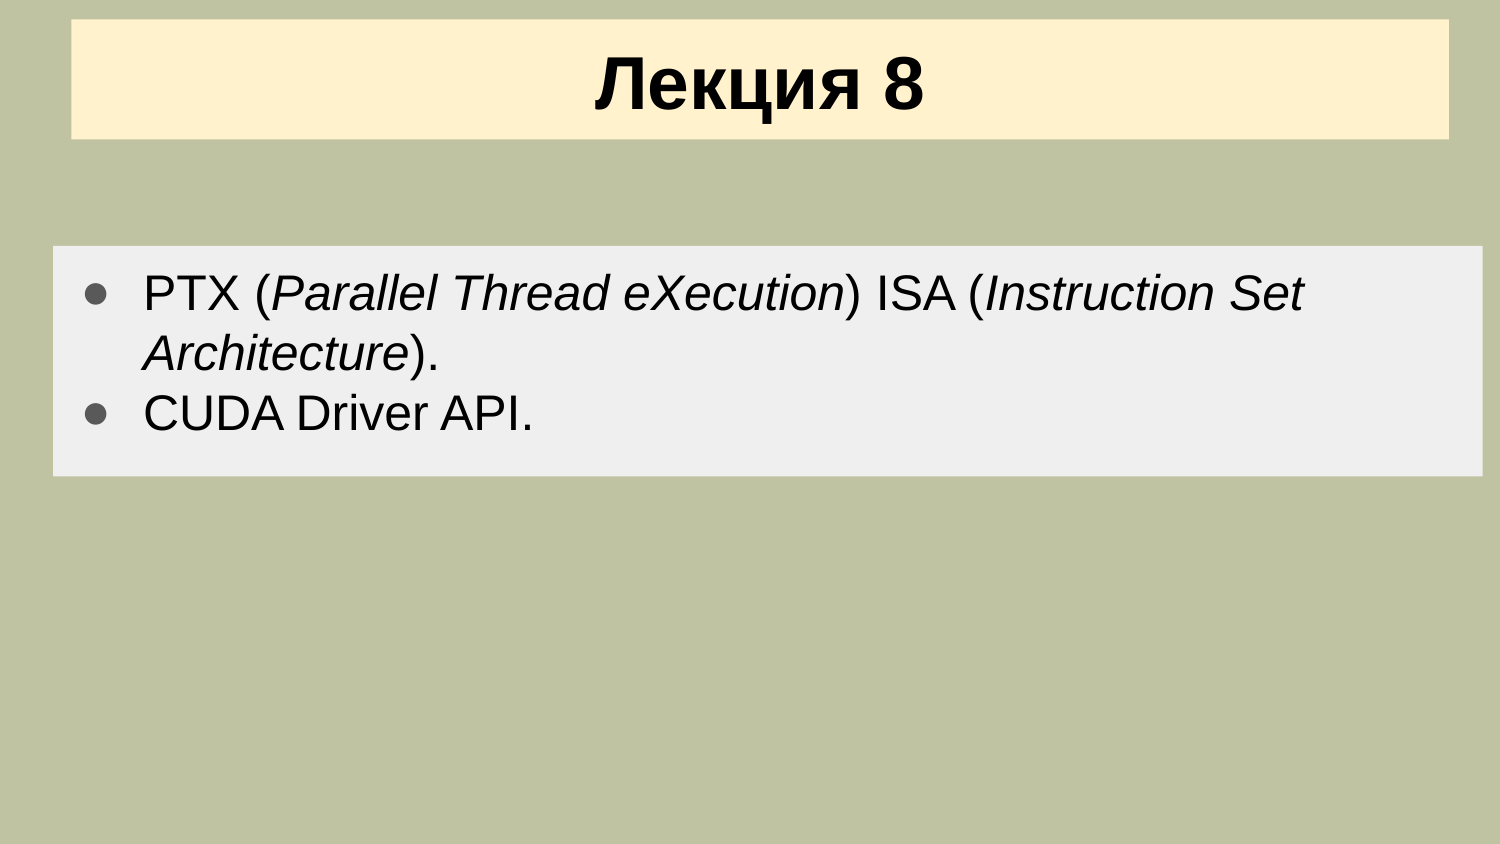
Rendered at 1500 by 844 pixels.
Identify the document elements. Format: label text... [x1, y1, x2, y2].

text_box PTX (Parallel Thread eXecution) ISA (Instruction Set Architecture). CUDA Driver API. [53, 245, 1483, 477]
text_box Лекция 8 [71, 19, 1449, 140]
